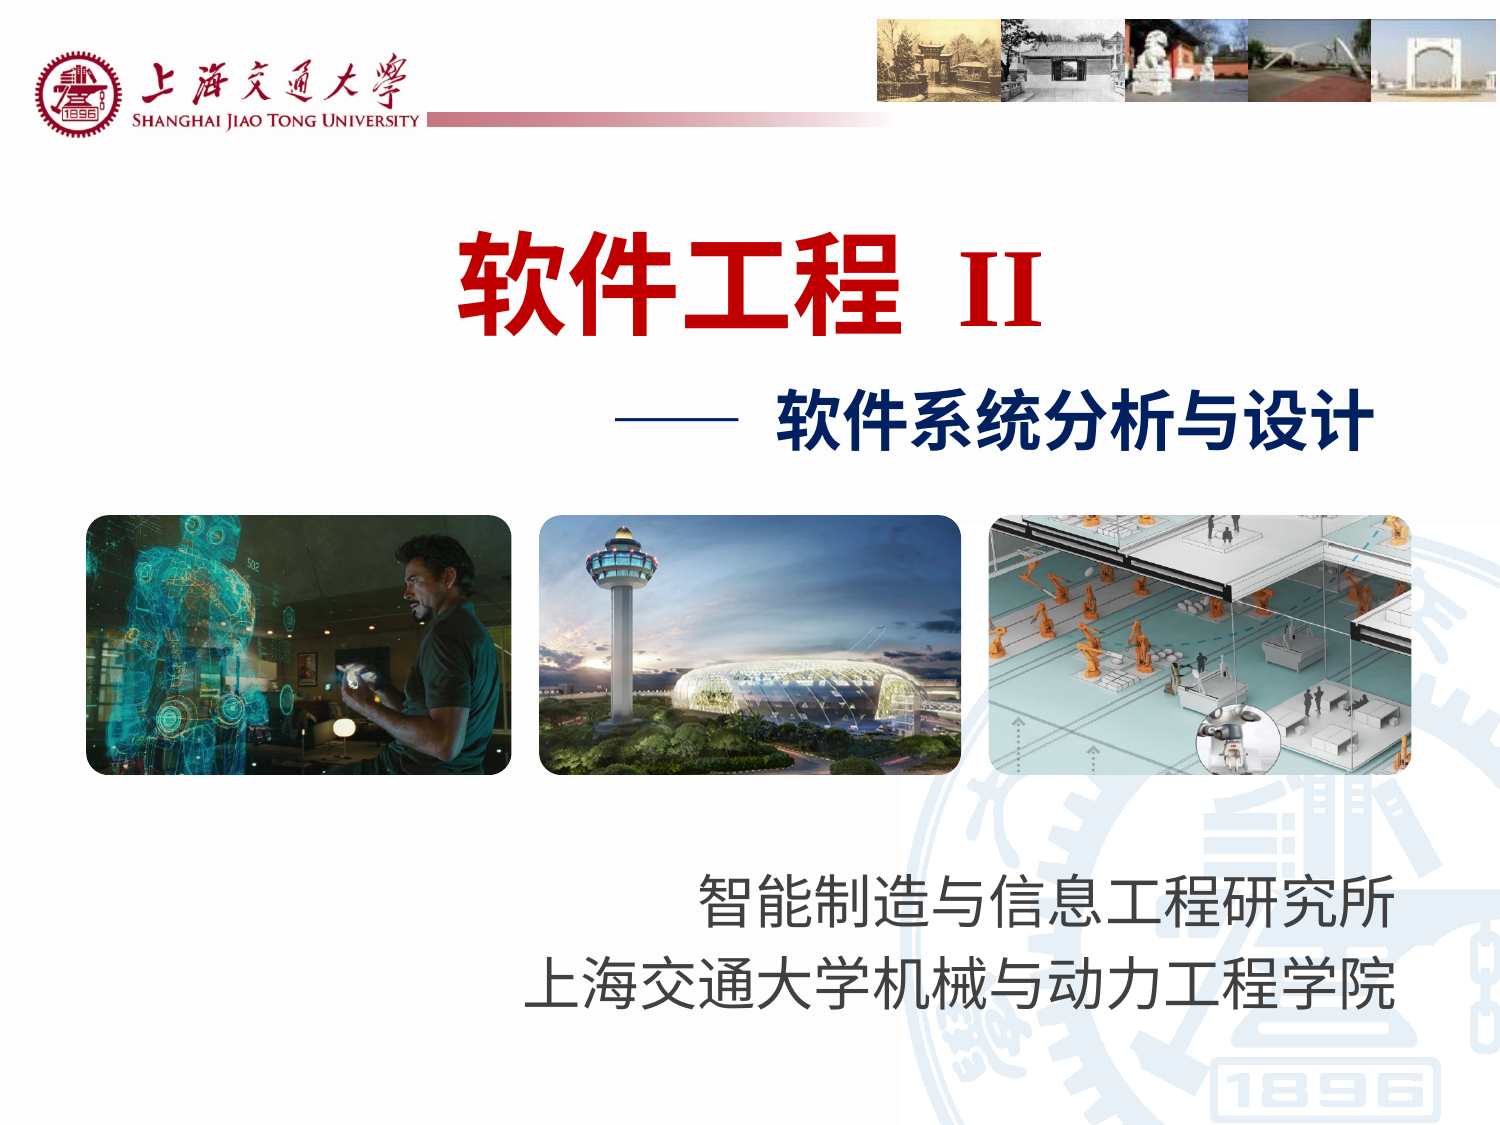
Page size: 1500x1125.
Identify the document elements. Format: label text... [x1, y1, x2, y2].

picture [0, 0, 1500, 1125]
text_box 软件工程 II —— 软件系统分析与设计 [64, 208, 1436, 450]
subtitle 智能制造与信息工程研究所 上海交通大学机械与动力工程学院 [85, 857, 1412, 1036]
